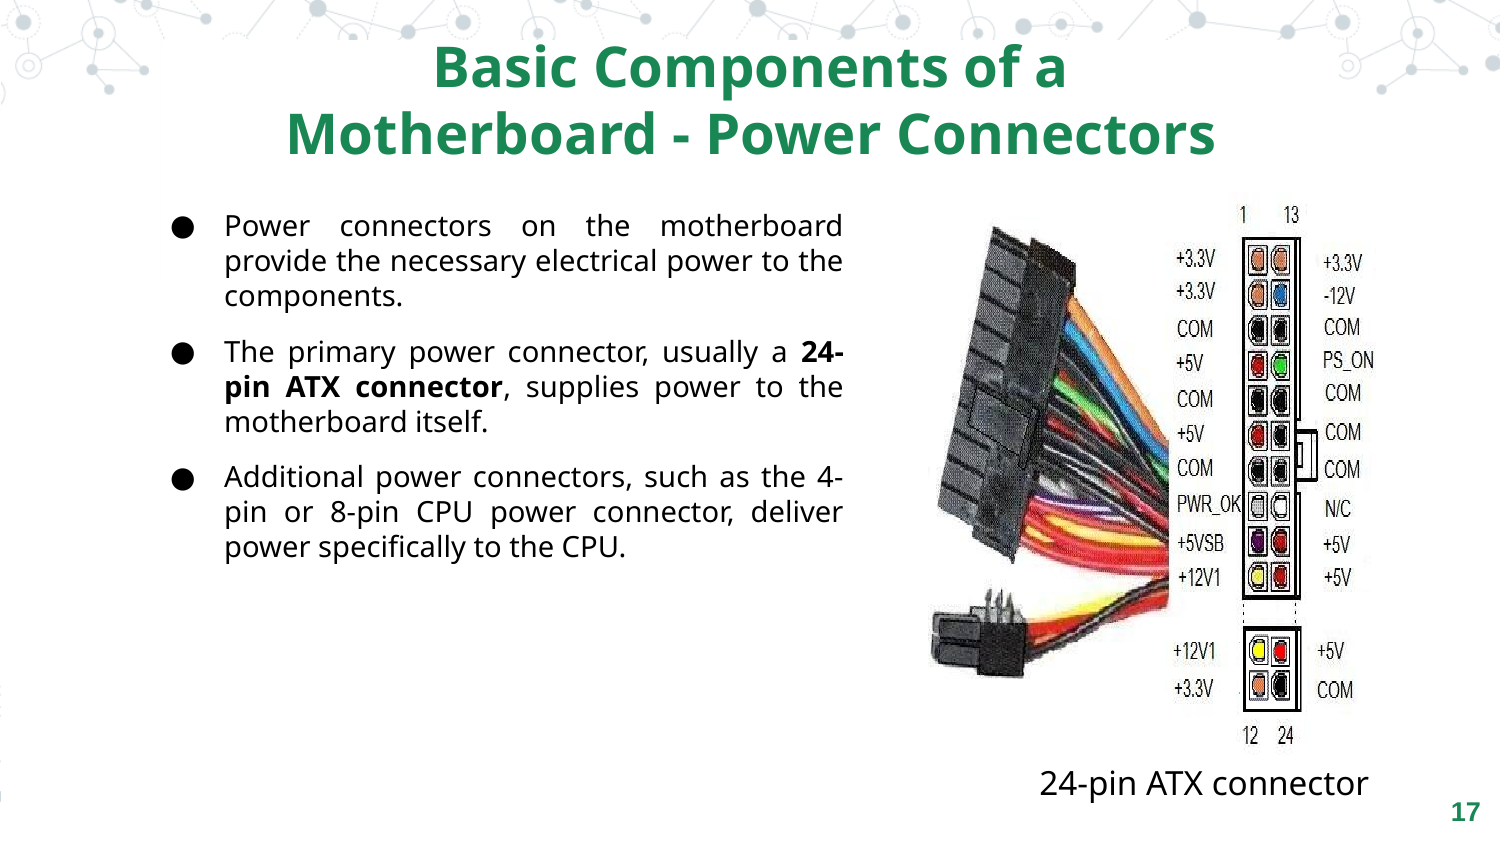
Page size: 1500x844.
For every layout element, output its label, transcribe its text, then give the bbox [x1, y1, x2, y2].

slide_number ‹#› [1431, 779, 1500, 844]
text_box [161, 40, 1339, 285]
picture [0, 0, 1500, 844]
title Basic Components of a Motherboard - Power Connectors [260, 46, 1242, 182]
text_box 24-pin ATX connector [1024, 754, 1432, 810]
text_box Power connectors on the motherboard provide the necessary electrical power to the components. The primary power connector, usually a 24-pin ATX connector, supplies power to the motherboard itself. Additional power connectors, such as the 4-pin or 8-pin CPU power connector, deliver power specifically to the CPU. [134, 192, 859, 579]
